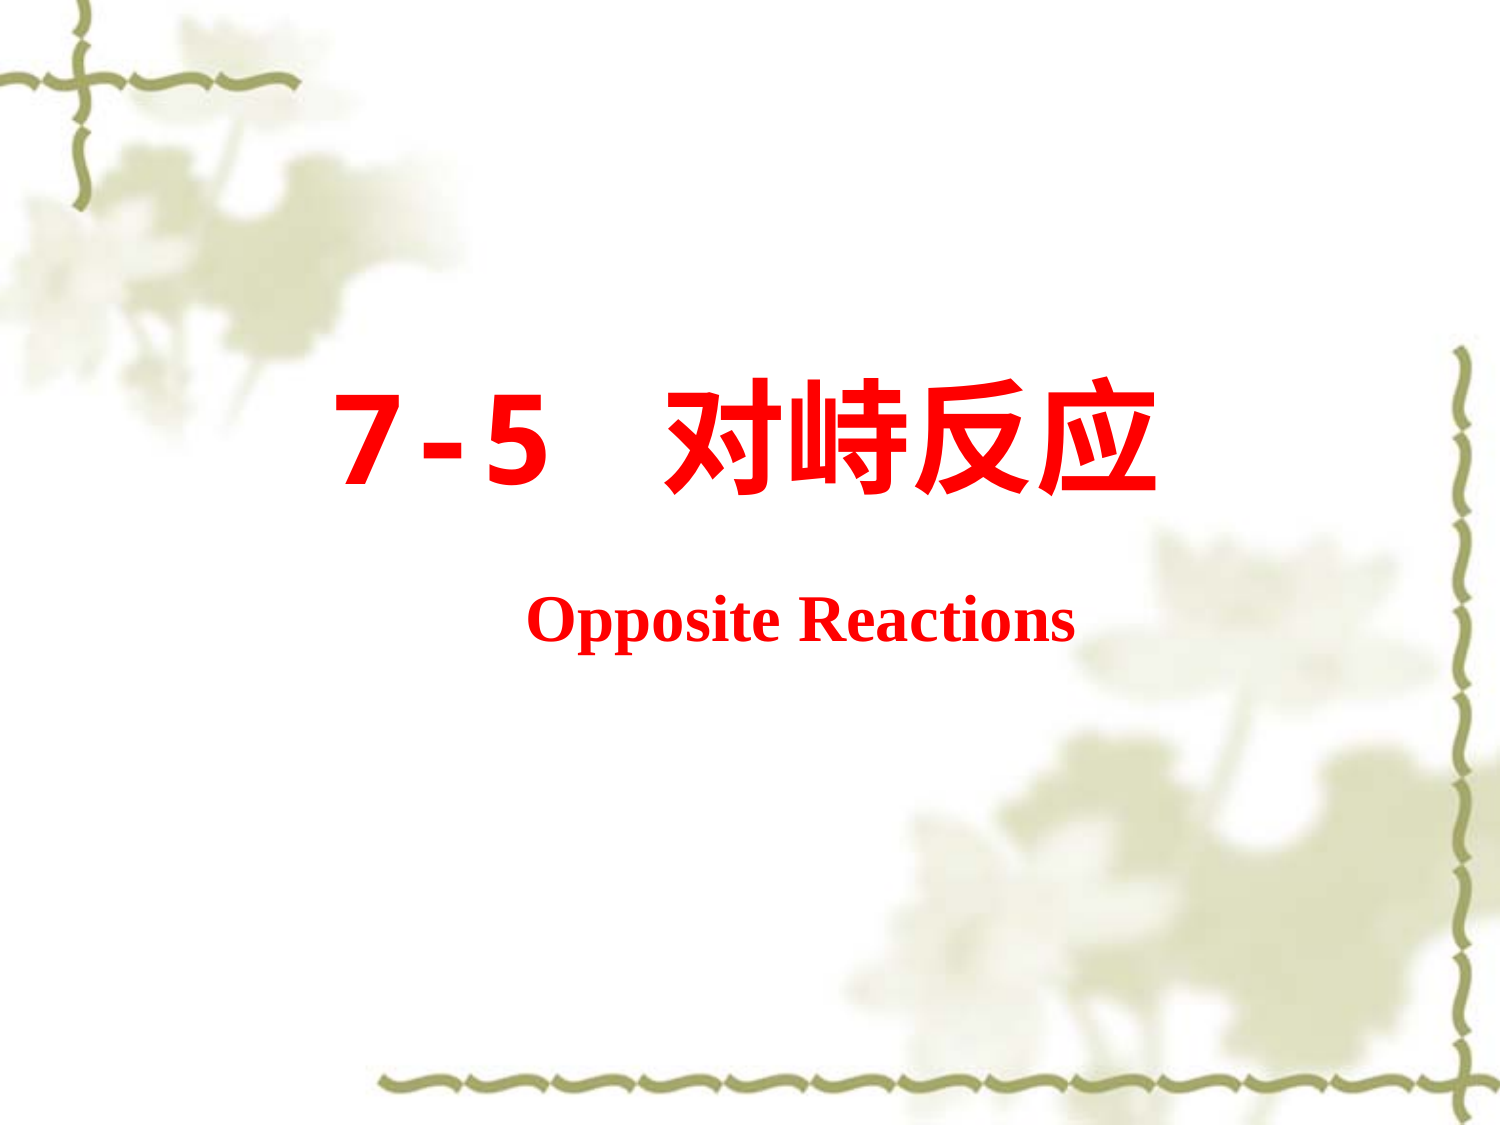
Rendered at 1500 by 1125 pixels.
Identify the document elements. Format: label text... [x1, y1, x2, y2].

text_box 7-5 对峙反应 [138, 186, 1353, 684]
text_box Opposite Reactions [250, 567, 1353, 663]
picture [0, 0, 1500, 1125]
